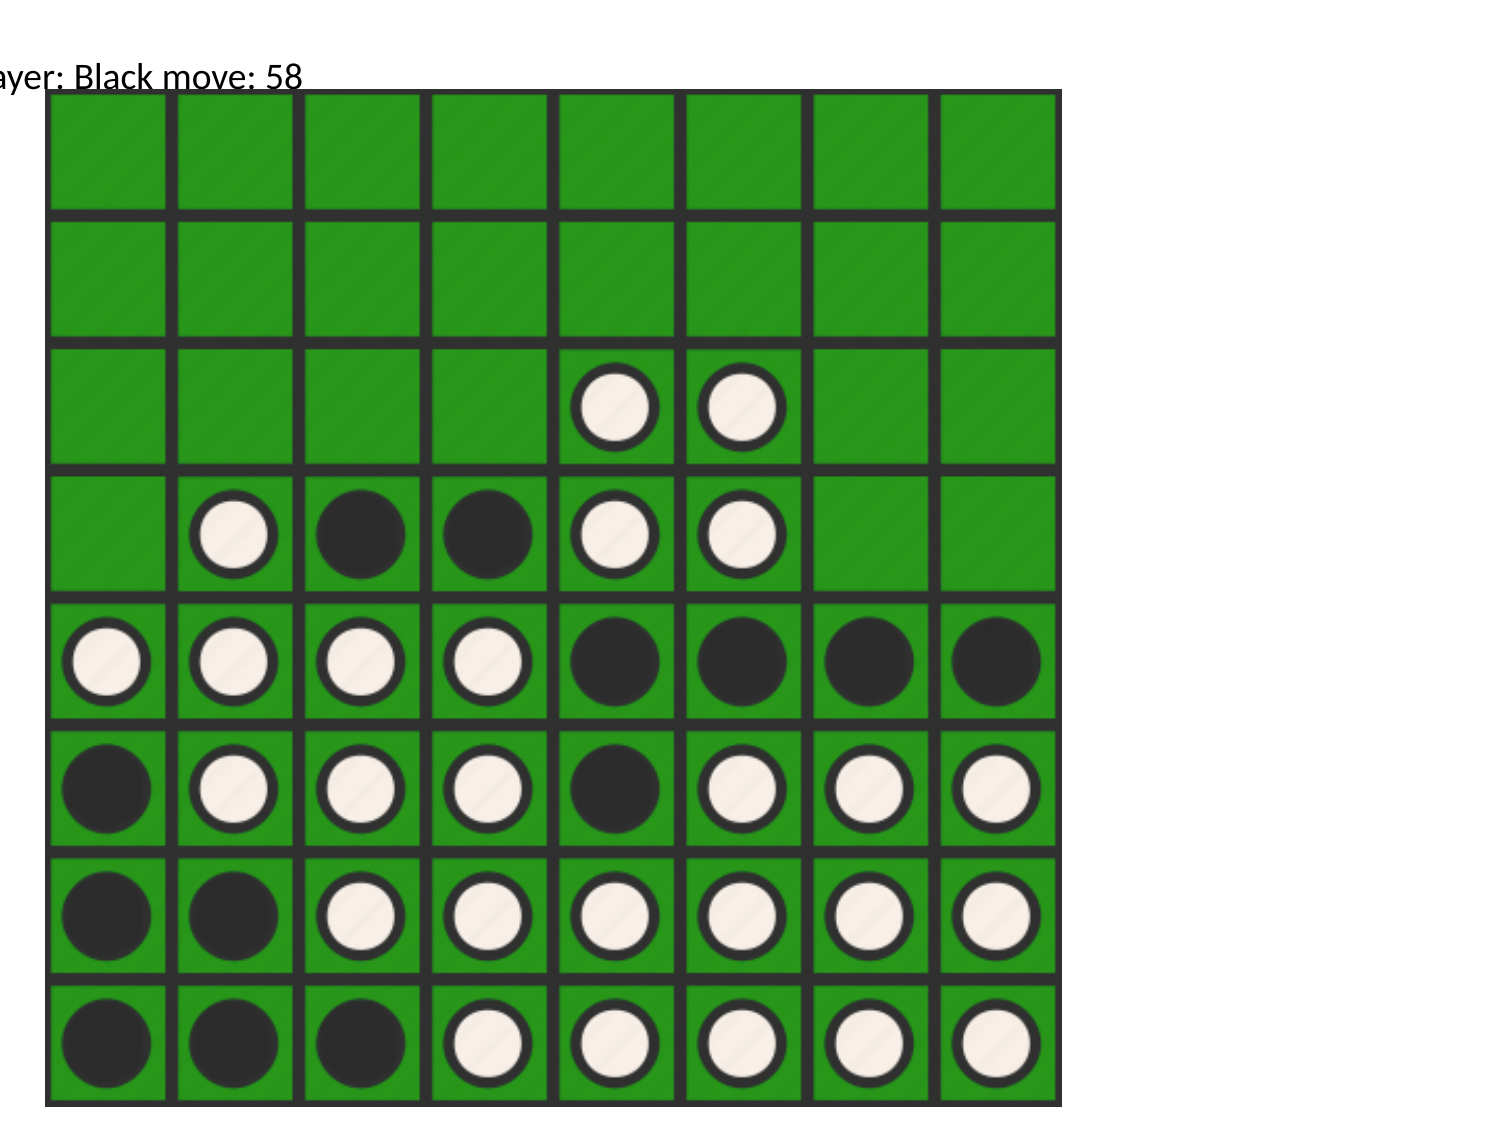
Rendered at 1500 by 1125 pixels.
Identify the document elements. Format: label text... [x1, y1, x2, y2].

picture [44, 89, 1062, 1107]
text_box turn: 35 player: Black move: 58 [0, 44, 319, 105]
